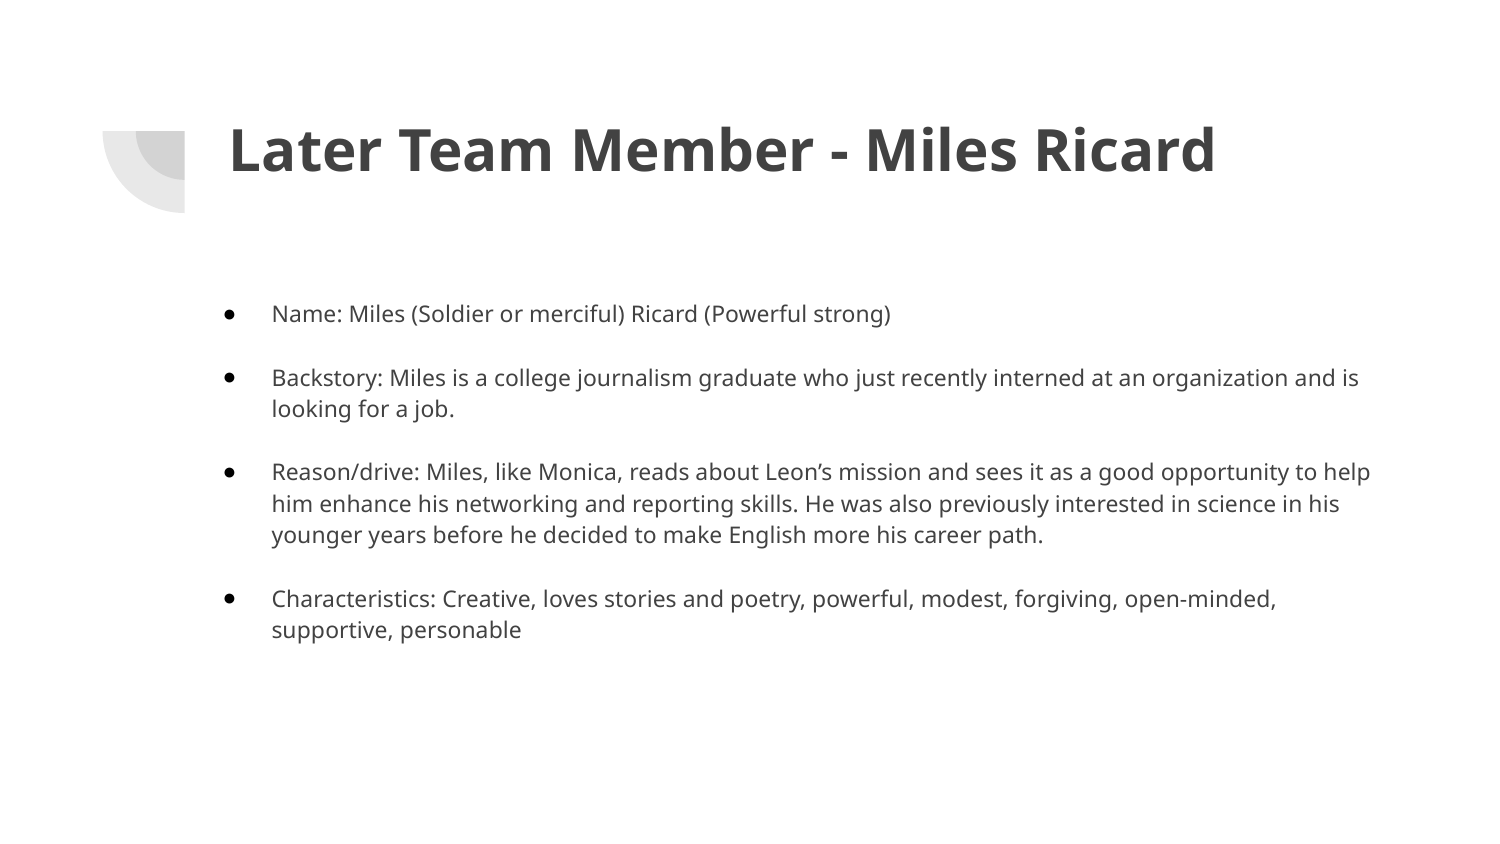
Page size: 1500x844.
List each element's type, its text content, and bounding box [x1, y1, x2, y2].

list Name: Miles (Soldier or merciful) Ricard (Powerful strong) Backstory: Miles is a college journalism graduate who just recently interned at an organization and is looking for a job. Reason/drive: Miles, like Monica, reads about Leon’s mission and sees it as a good opportunity to help him enhance his networking and reporting skills. He was also previously interested in science in his younger years before he decided to make English more his career path. Characteristics: Creative, loves stories and poetry, powerful, modest, forgiving, open-minded, supportive, personable [181, 280, 1400, 717]
title Later Team Member - Miles Ricard [213, 98, 1368, 263]
